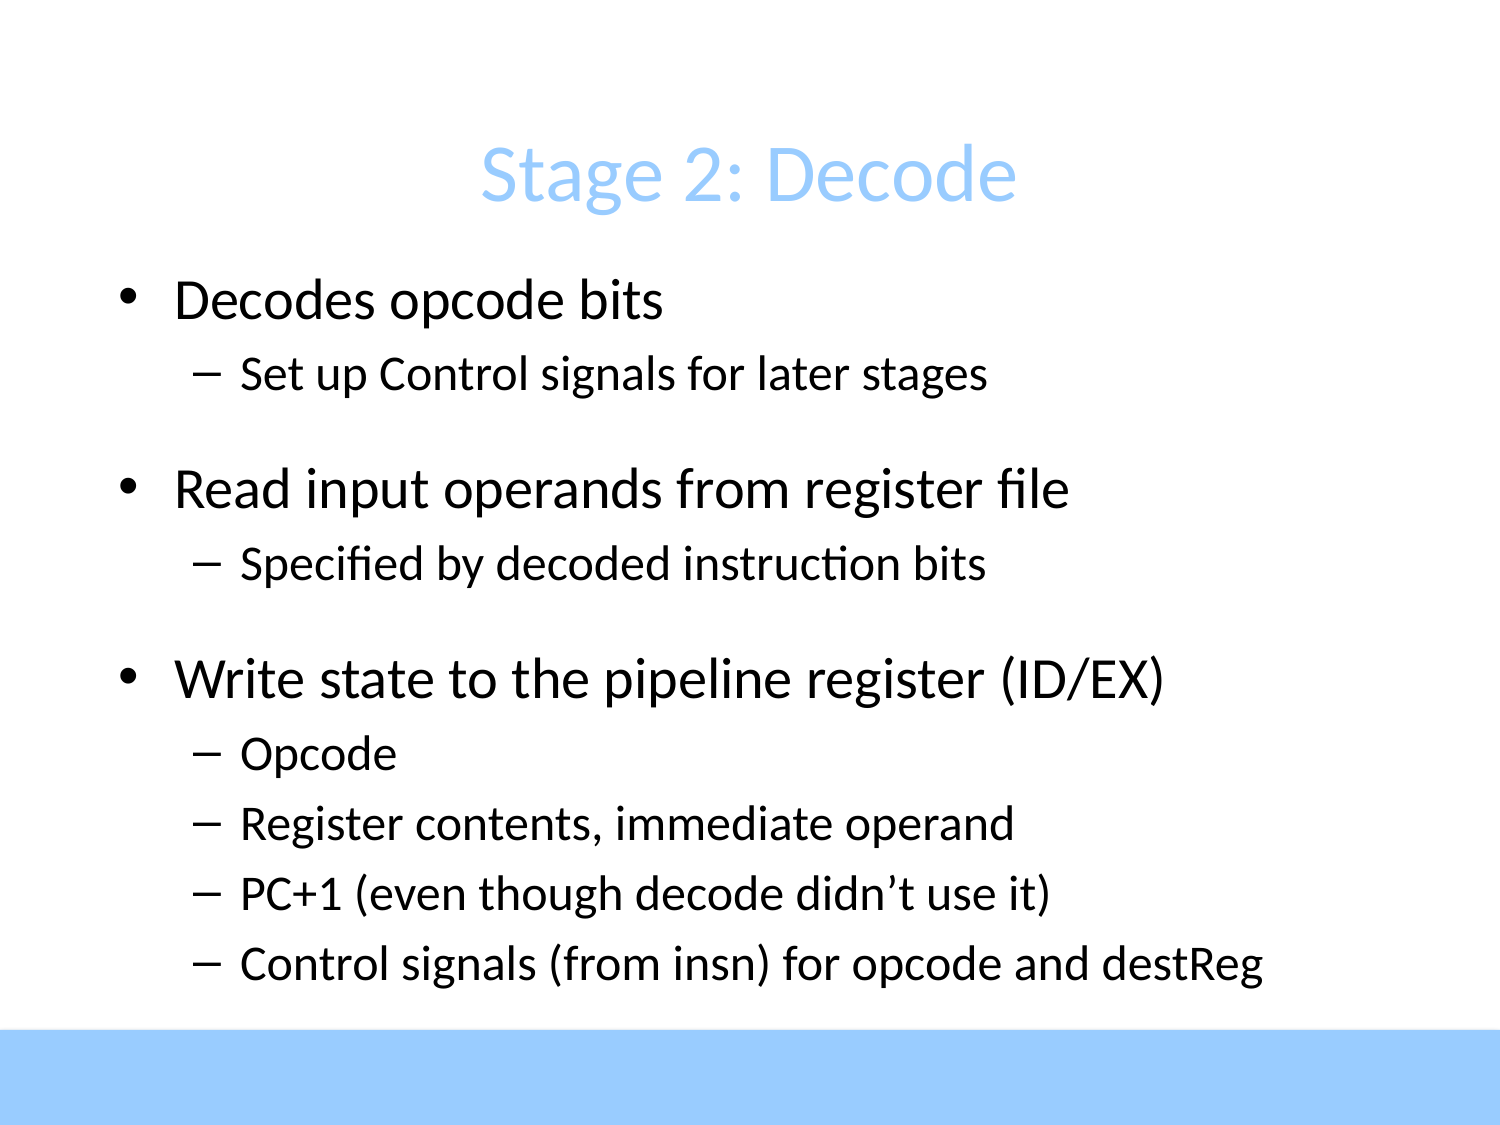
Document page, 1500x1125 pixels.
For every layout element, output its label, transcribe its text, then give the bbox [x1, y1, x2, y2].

list Decodes opcode bits Set up Control signals for later stages Read input operands from register file Specified by decoded instruction bits Write state to the pipeline register (ID/EX) Opcode Register contents, immediate operand PC+1 (even though decode didn’t use it) Control signals (from insn) for opcode and destReg [103, 253, 1397, 1014]
title Stage 2: Decode [103, 111, 1397, 226]
